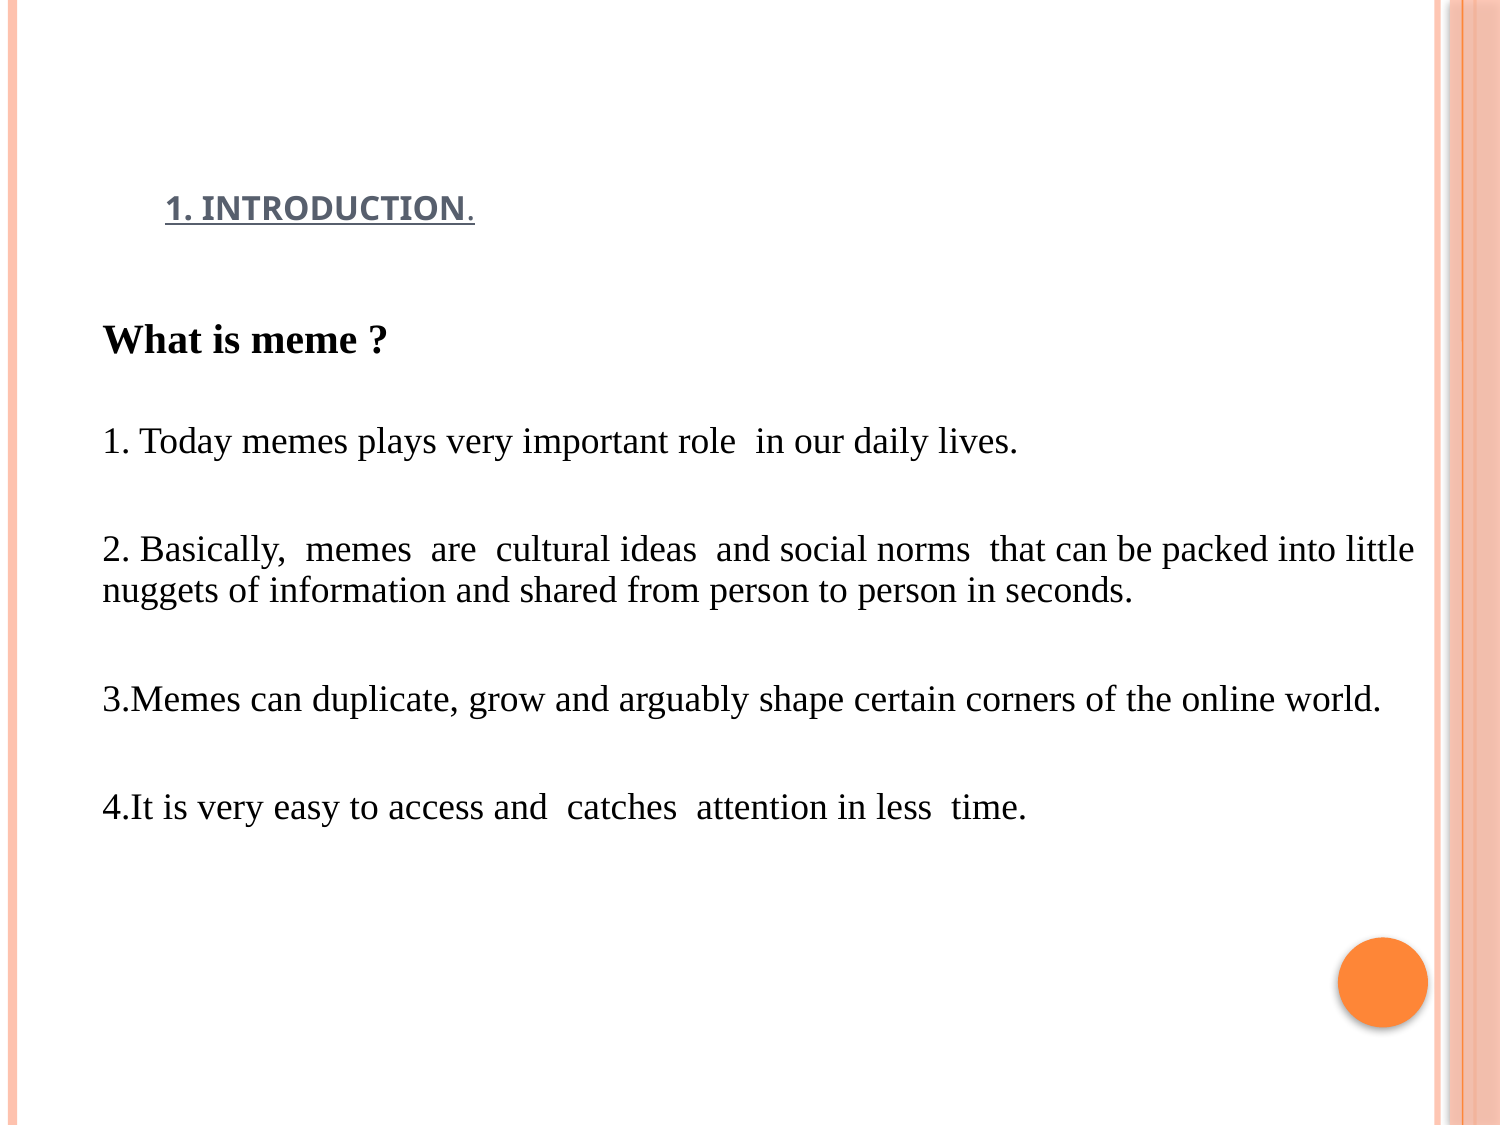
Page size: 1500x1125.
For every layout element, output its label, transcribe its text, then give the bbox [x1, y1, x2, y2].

list What is meme ? 1. Today memes plays very important role in our daily lives. 2. Basically, memes are cultural ideas and social norms that can be packed into little nuggets of information and shared from person to person in seconds. 3.Memes can duplicate, grow and arguably shape certain corners of the online world. 4.It is very easy to access and catches attention in less time. [87, 262, 1438, 1005]
title 1. INTRODUCTION. [150, 50, 1375, 238]
